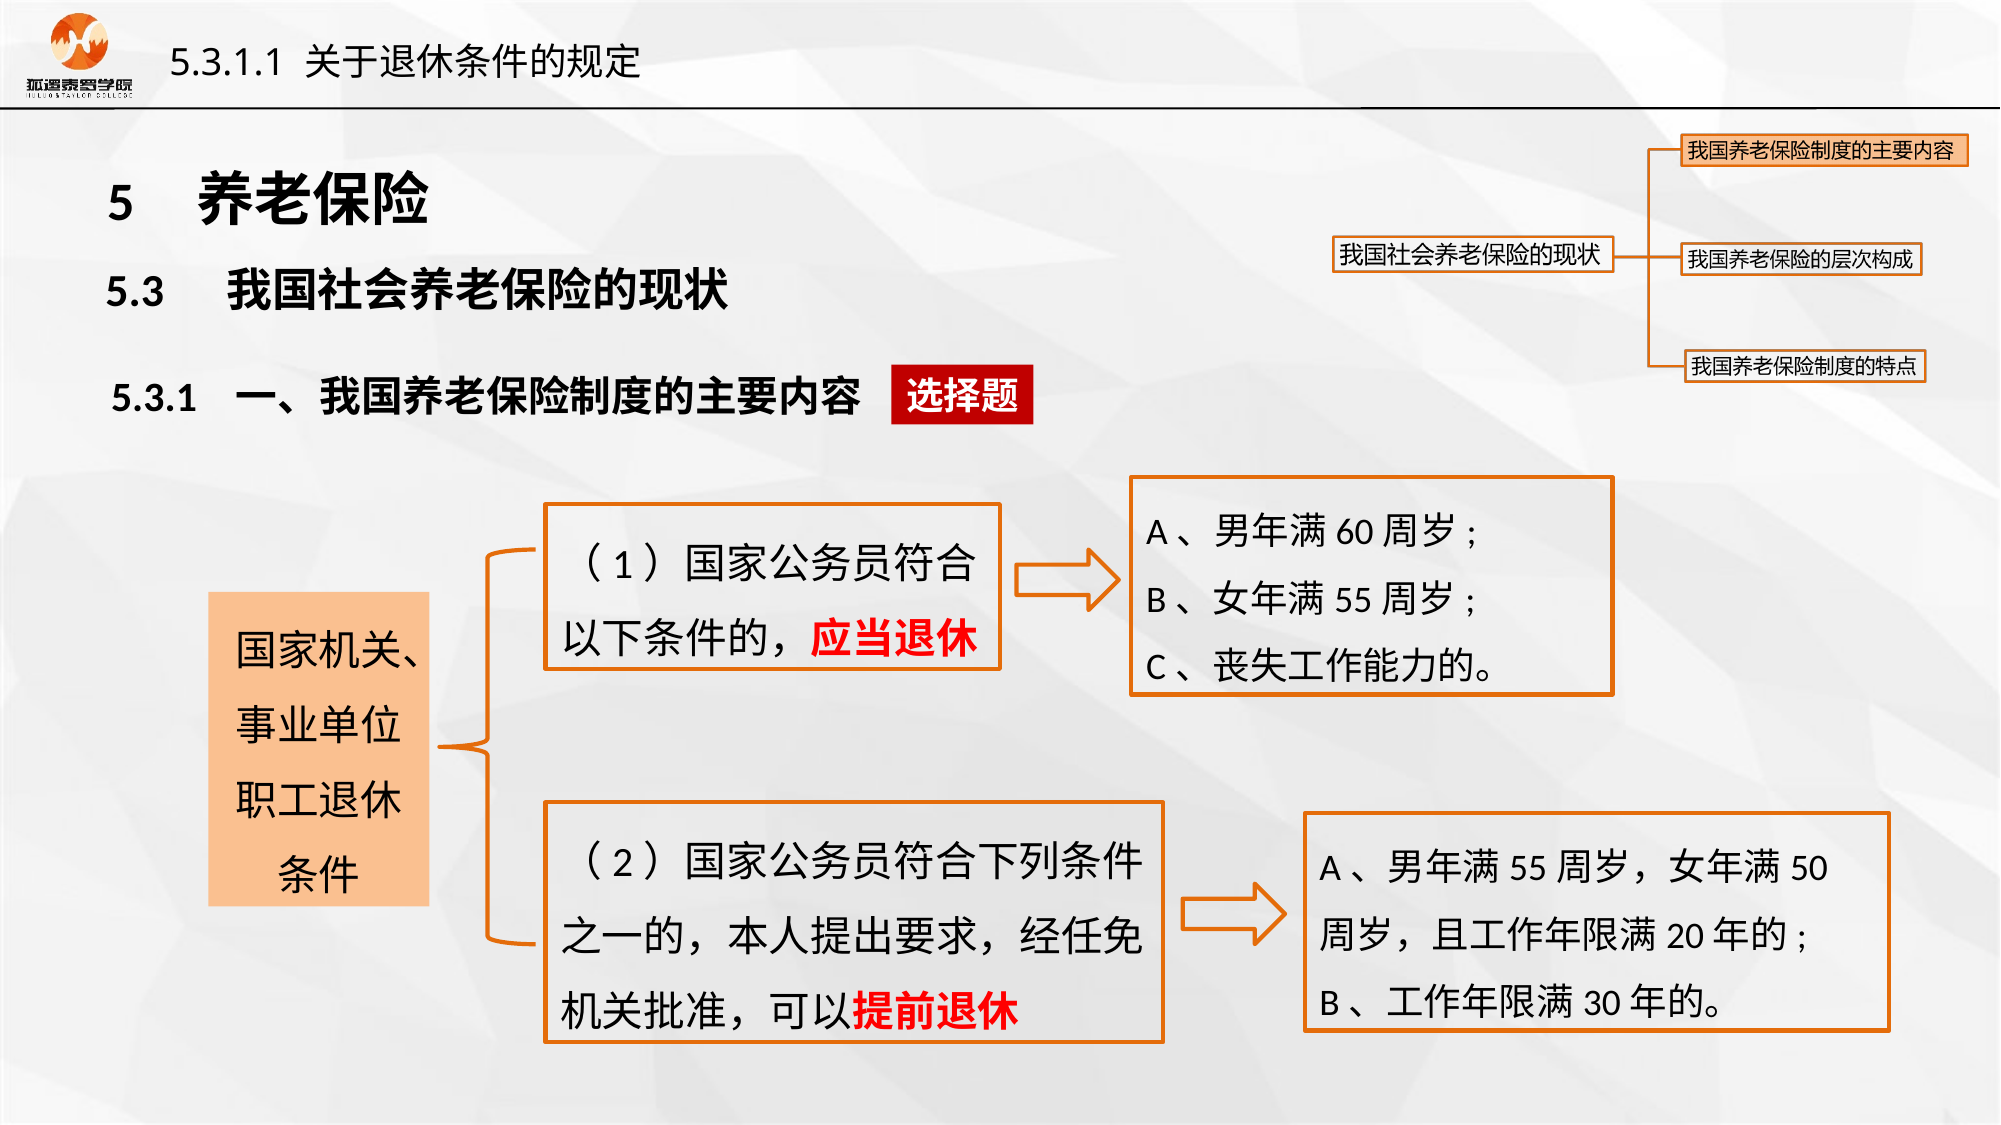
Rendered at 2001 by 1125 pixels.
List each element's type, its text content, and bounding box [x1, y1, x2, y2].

picture [1325, 131, 1969, 390]
text_box 5.3.1.1 关于退休条件的规定 [154, 30, 657, 91]
text_box （2）国家公务员符合下列条件之一的，本人提出要求，经任免机关批准，可以提前退休 [543, 800, 1165, 1044]
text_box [1182, 813, 1890, 1026]
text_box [17, 154, 1035, 428]
text_box [438, 548, 536, 945]
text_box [1016, 476, 1613, 690]
text_box （1）国家公务员符合以下条件的，应当退休 [543, 502, 1002, 671]
picture [4, 0, 154, 111]
text_box 国家机关、事业单位职工退休条件 [206, 590, 431, 909]
